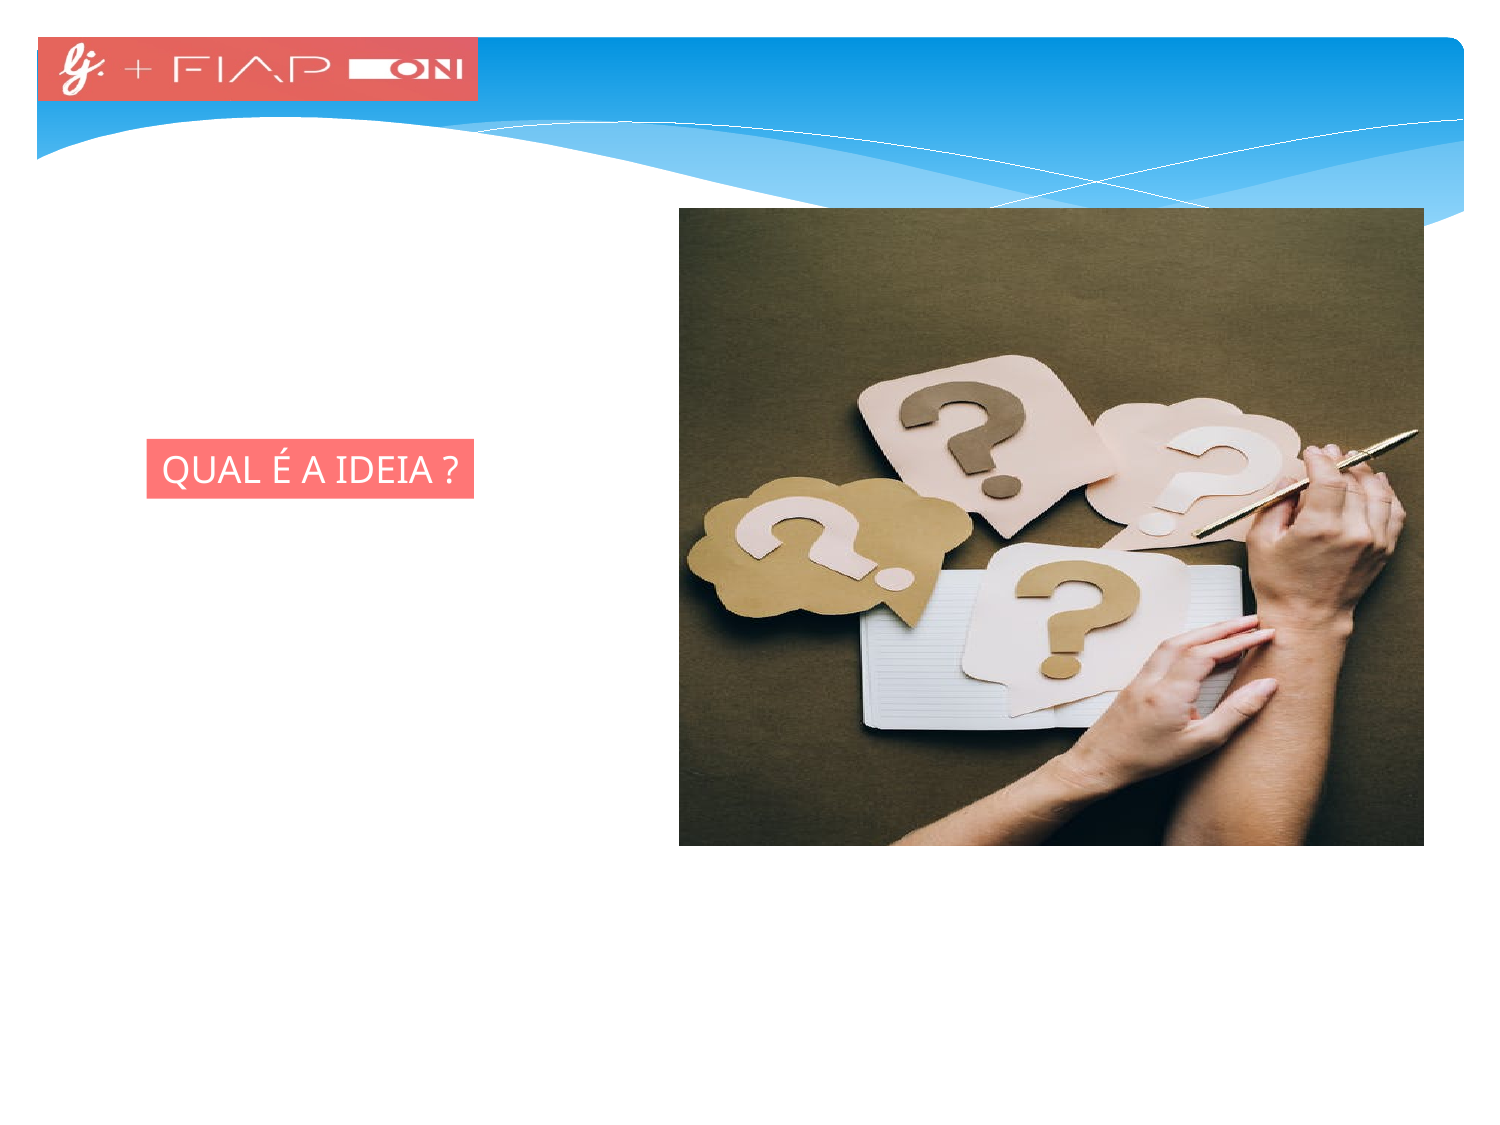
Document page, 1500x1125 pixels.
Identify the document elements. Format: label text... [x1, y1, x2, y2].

picture [37, 37, 479, 101]
picture [678, 207, 1424, 847]
text_box QUAL É A IDEIA ? [146, 438, 474, 499]
